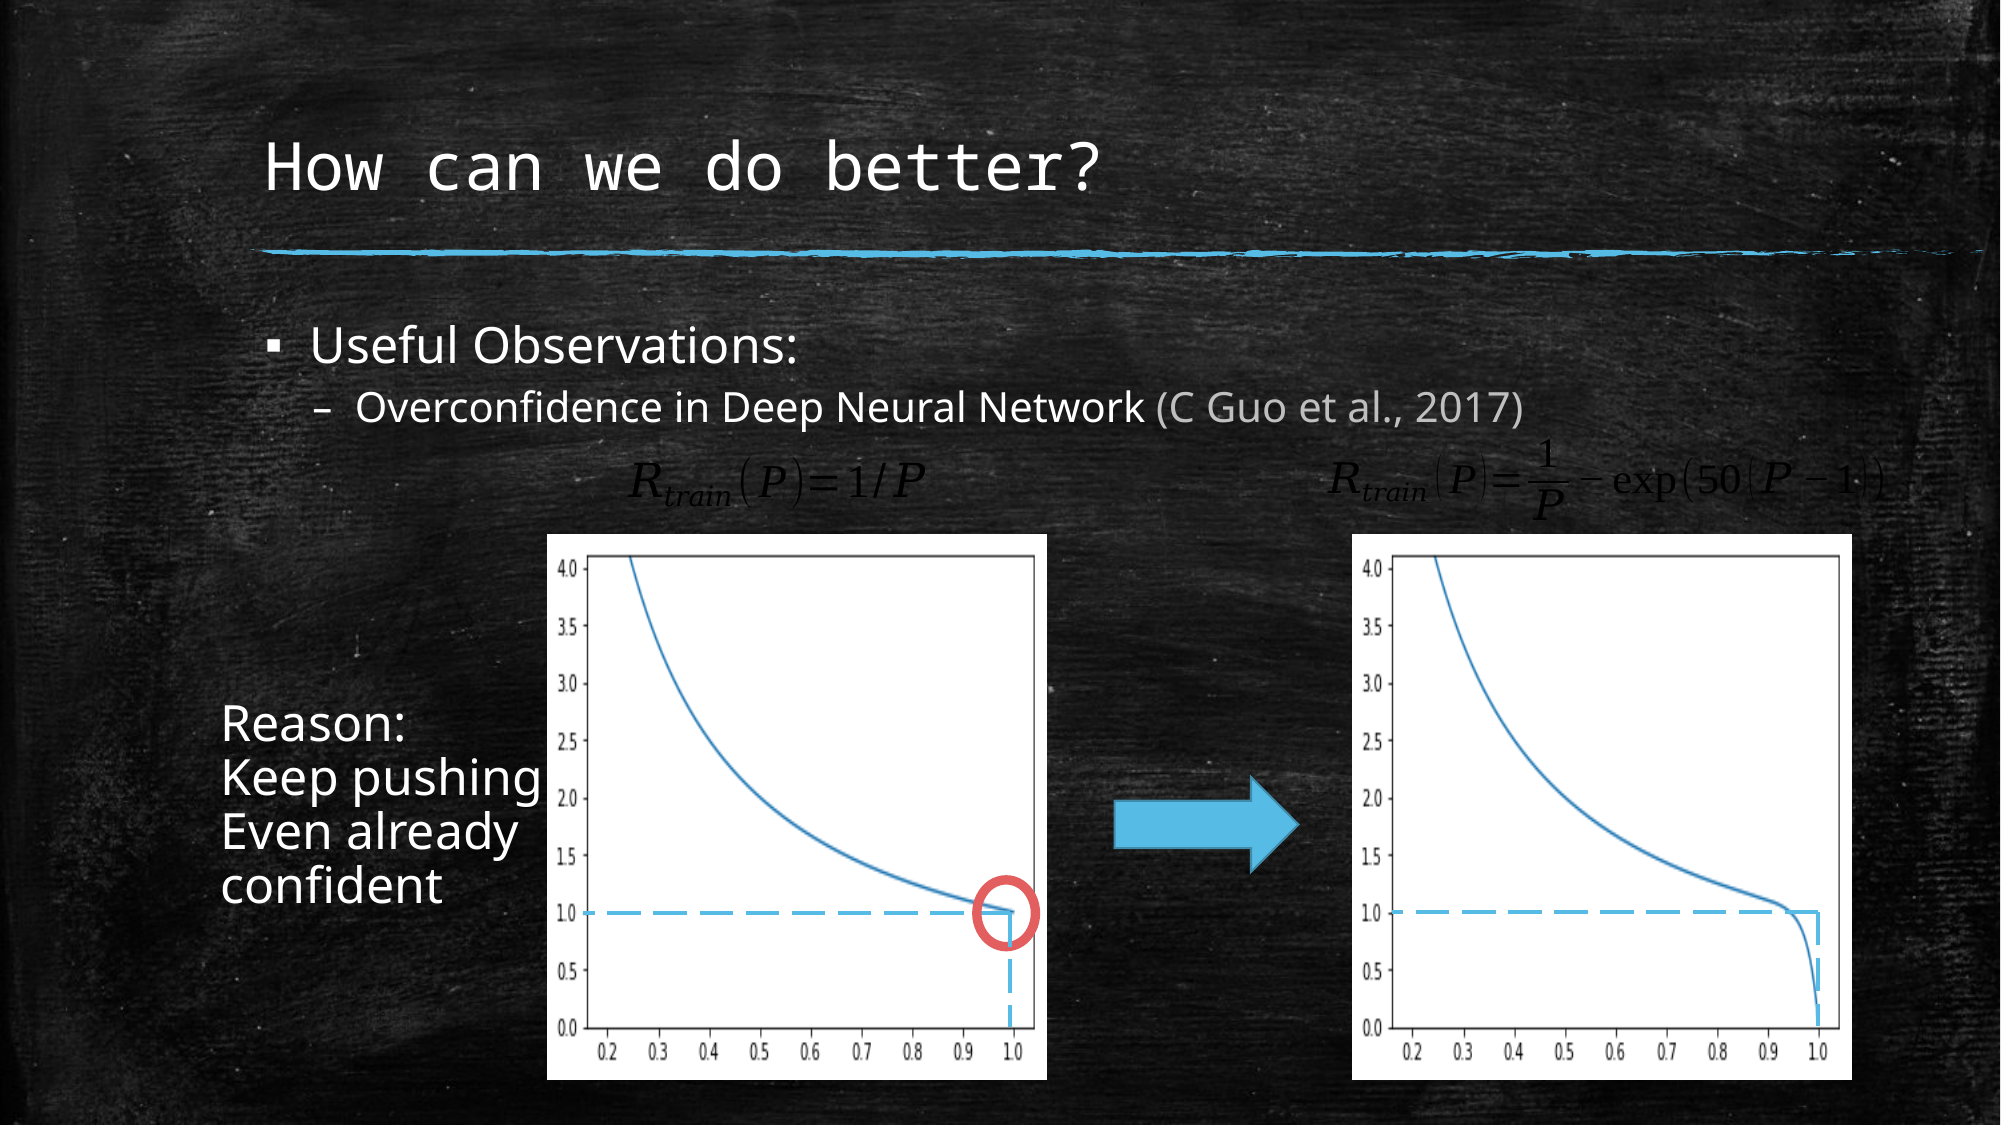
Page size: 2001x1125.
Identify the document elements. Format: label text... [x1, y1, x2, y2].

picture [1352, 534, 1852, 1080]
title How can we do better? [249, 45, 1751, 213]
text_box [1113, 774, 1300, 875]
picture [547, 534, 1047, 1080]
list Useful Observations: Overconfidence in Deep Neural Network (C Guo et al., 2017) [249, 312, 1751, 1013]
text_box Reason: Keep pushing Even already confident [205, 690, 547, 922]
